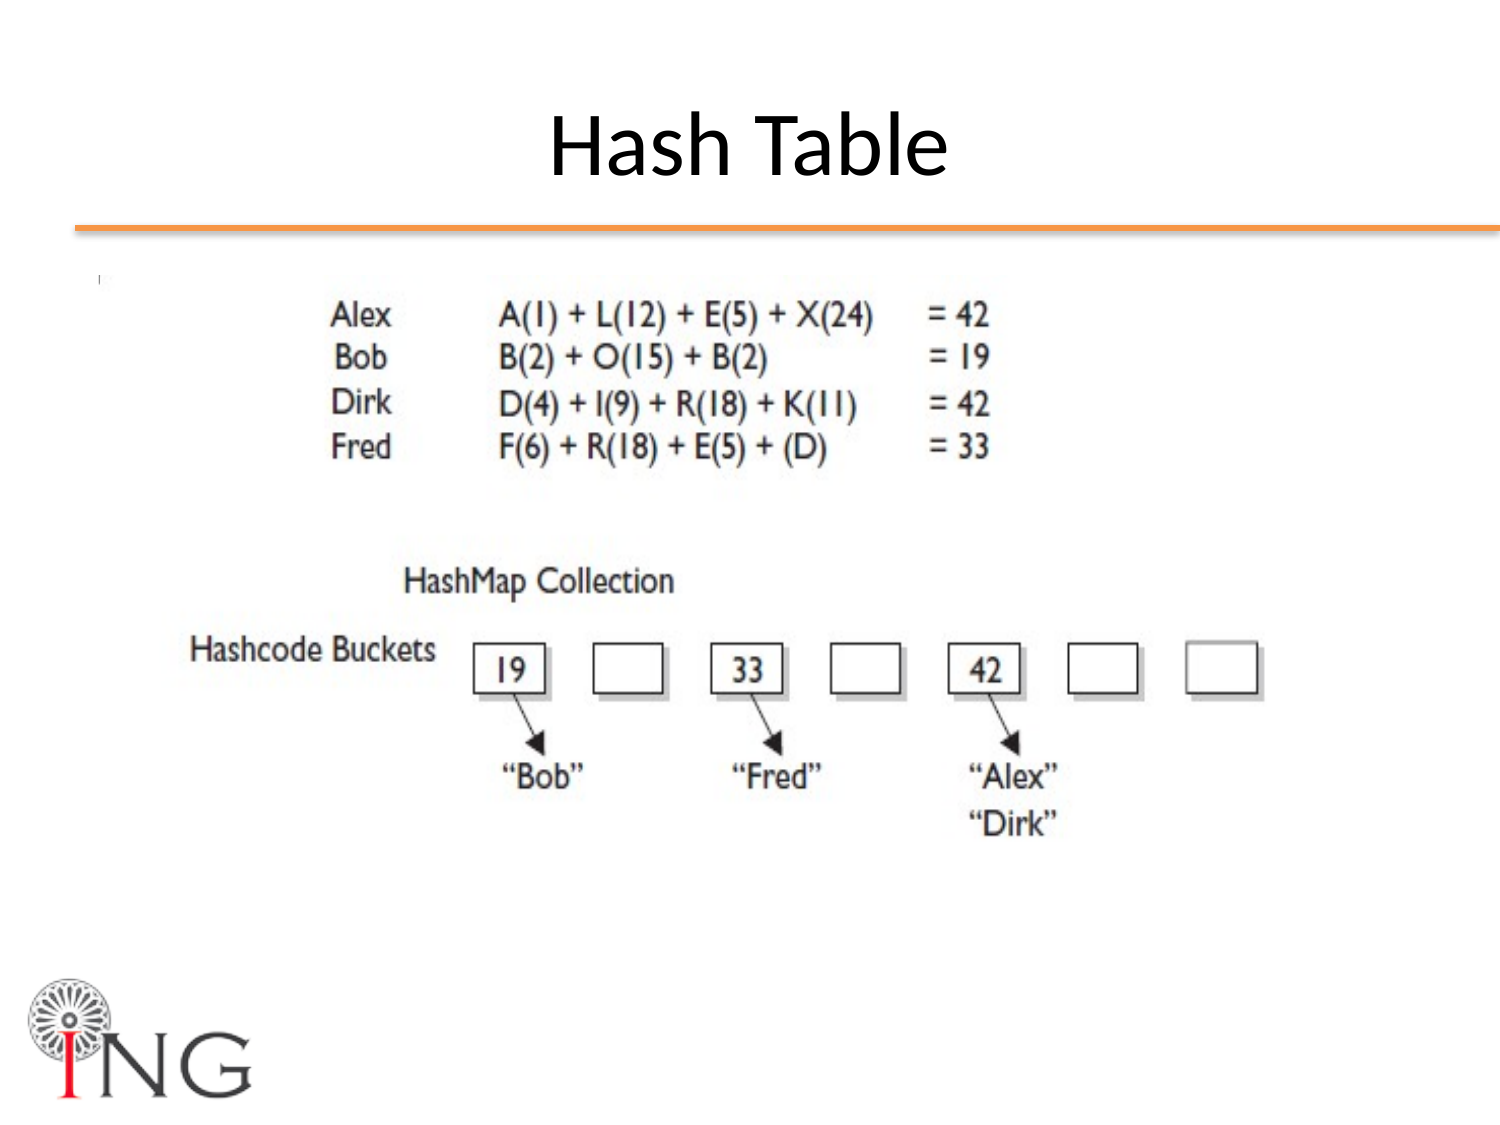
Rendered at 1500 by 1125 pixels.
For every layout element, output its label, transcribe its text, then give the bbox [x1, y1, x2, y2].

picture [3, 956, 281, 1125]
title Hash Table [75, 45, 1425, 233]
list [98, 275, 1382, 868]
